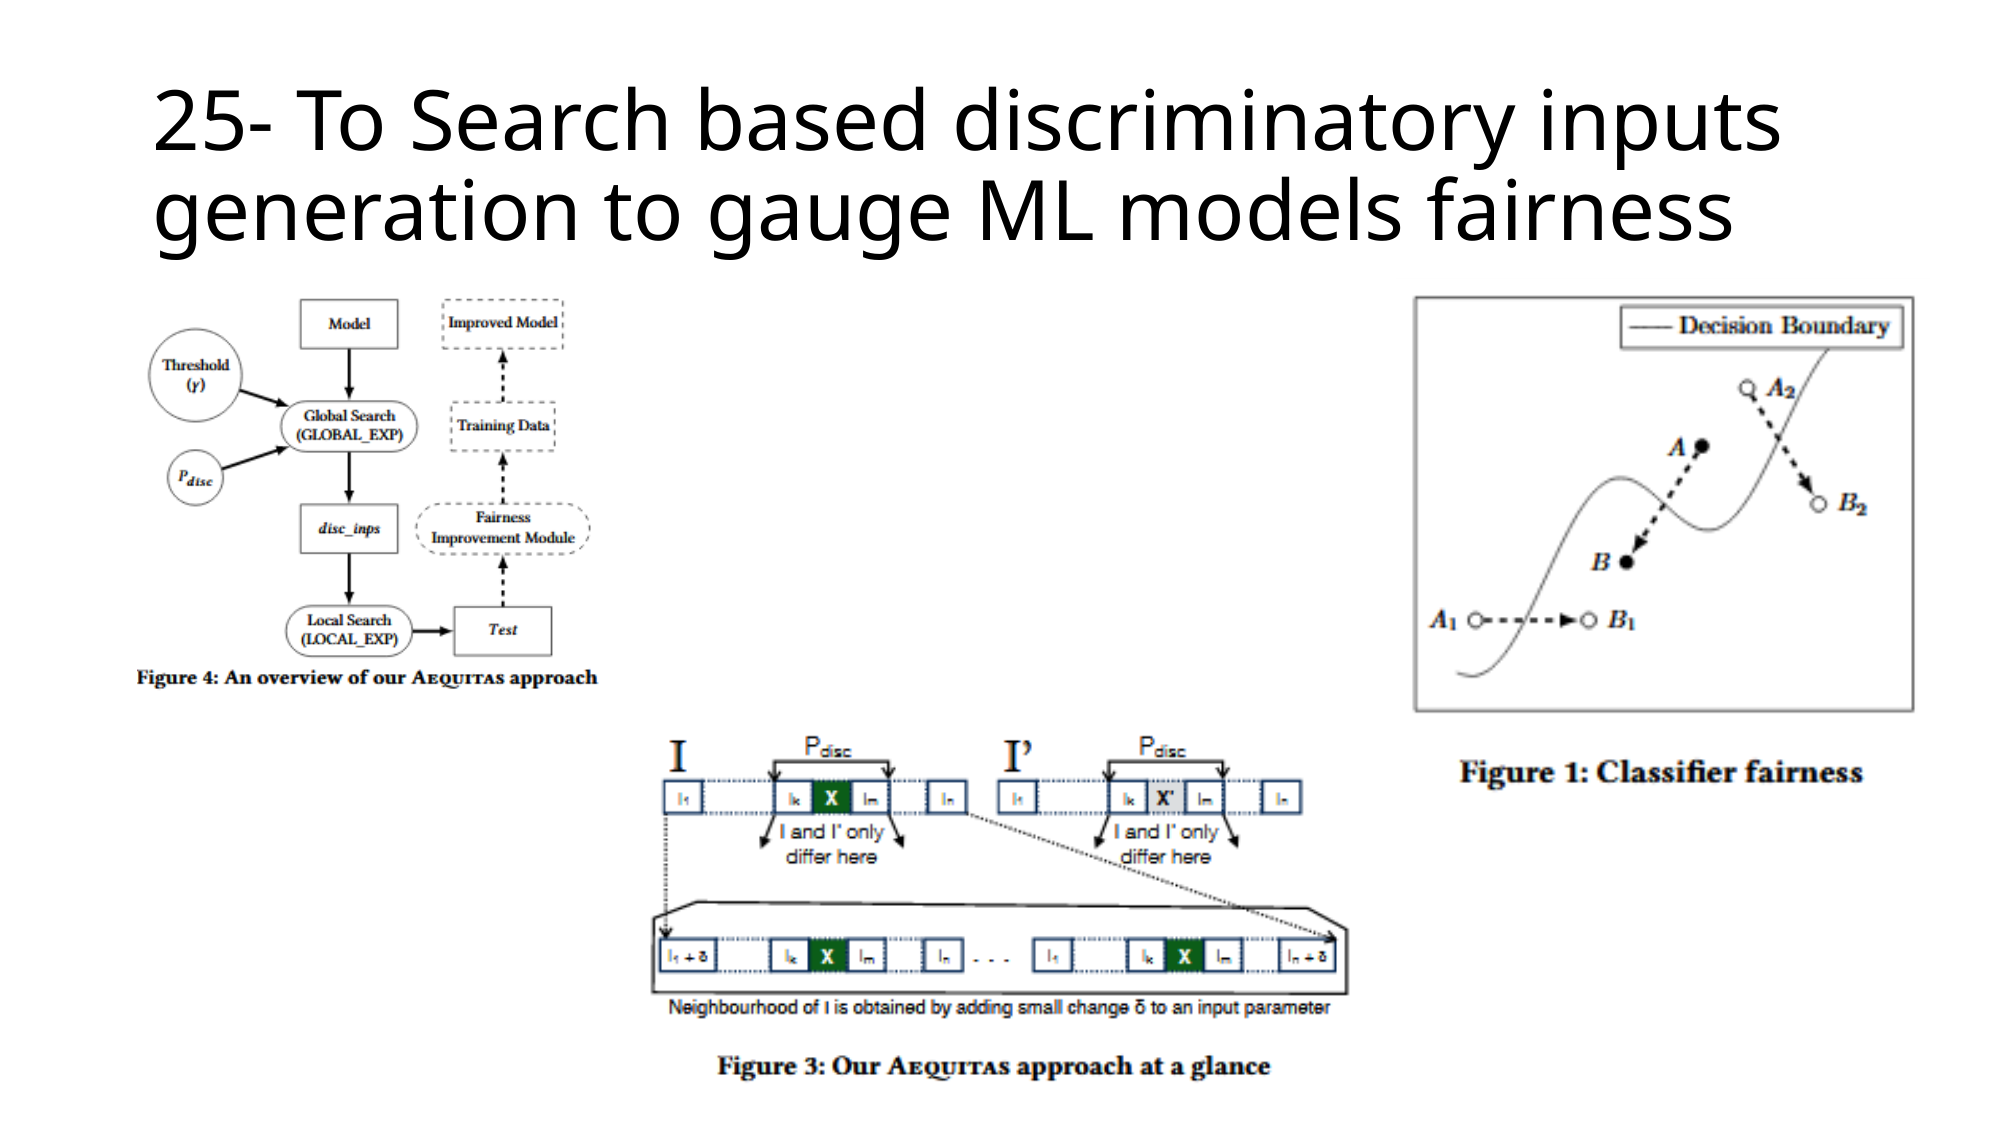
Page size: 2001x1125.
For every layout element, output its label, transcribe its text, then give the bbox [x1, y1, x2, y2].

title 25- To Search based discriminatory inputs generation to gauge ML models fairness [137, 59, 1863, 278]
picture [641, 718, 1360, 1100]
picture [137, 277, 605, 700]
picture [1396, 277, 1930, 798]
